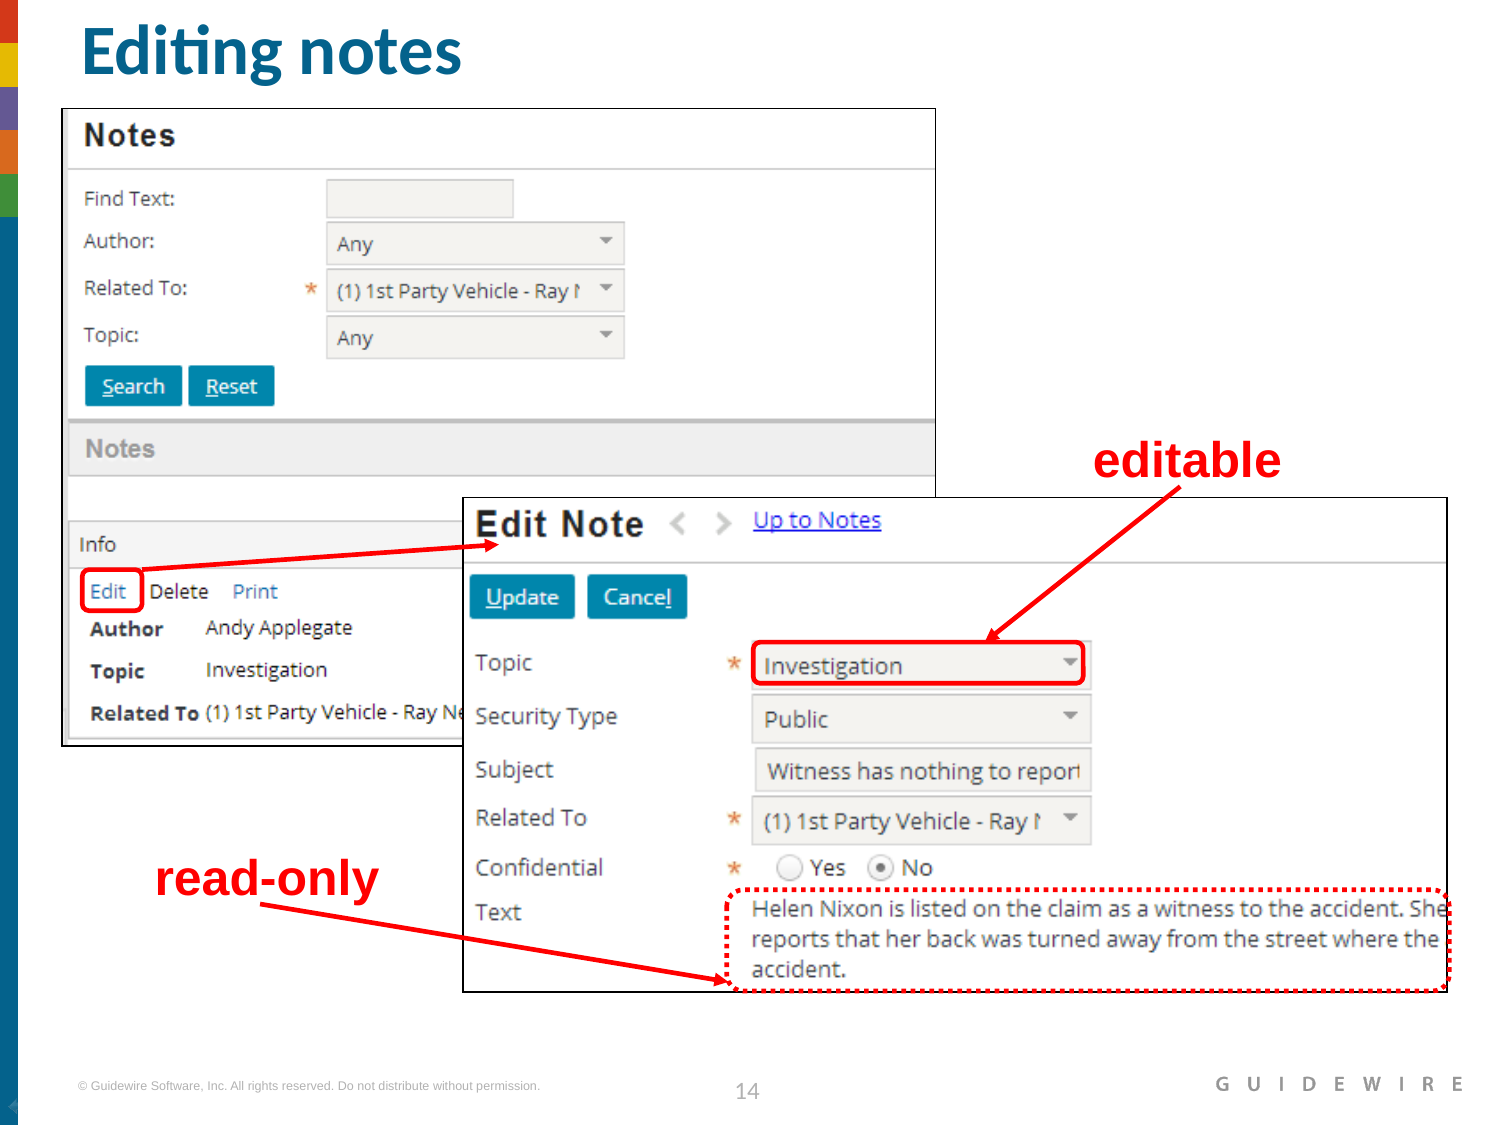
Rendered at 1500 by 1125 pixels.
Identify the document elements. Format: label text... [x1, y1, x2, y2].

picture [10, 1101, 18, 1111]
text_box editable [1015, 427, 1359, 489]
picture [1215, 1073, 1480, 1096]
picture [0, 0, 18, 216]
title Editing notes [81, 19, 1446, 142]
picture [62, 108, 1447, 992]
text_box read-only [95, 845, 439, 906]
